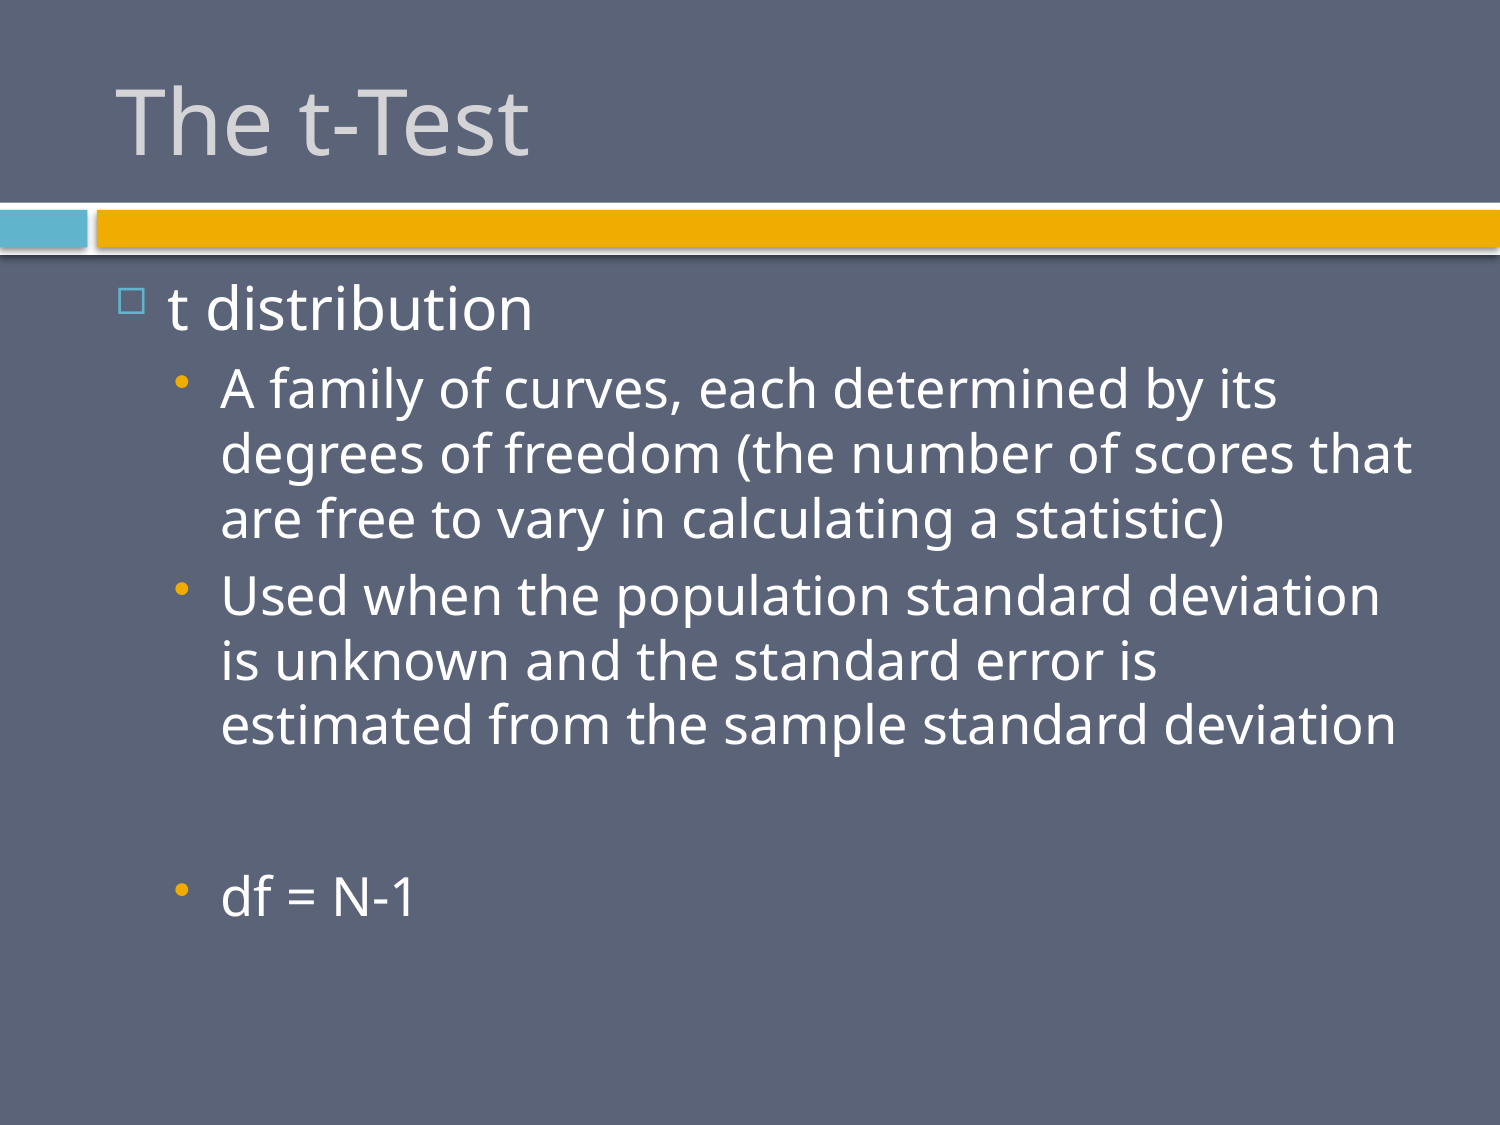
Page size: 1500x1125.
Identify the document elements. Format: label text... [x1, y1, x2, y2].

list t distribution A family of curves, each determined by its degrees of freedom (the number of scores that are free to vary in calculating a statistic) Used when the population standard deviation is unknown and the standard error is estimated from the sample standard deviation df = N-1 [100, 262, 1439, 1001]
title The t-Test [100, 37, 1439, 201]
